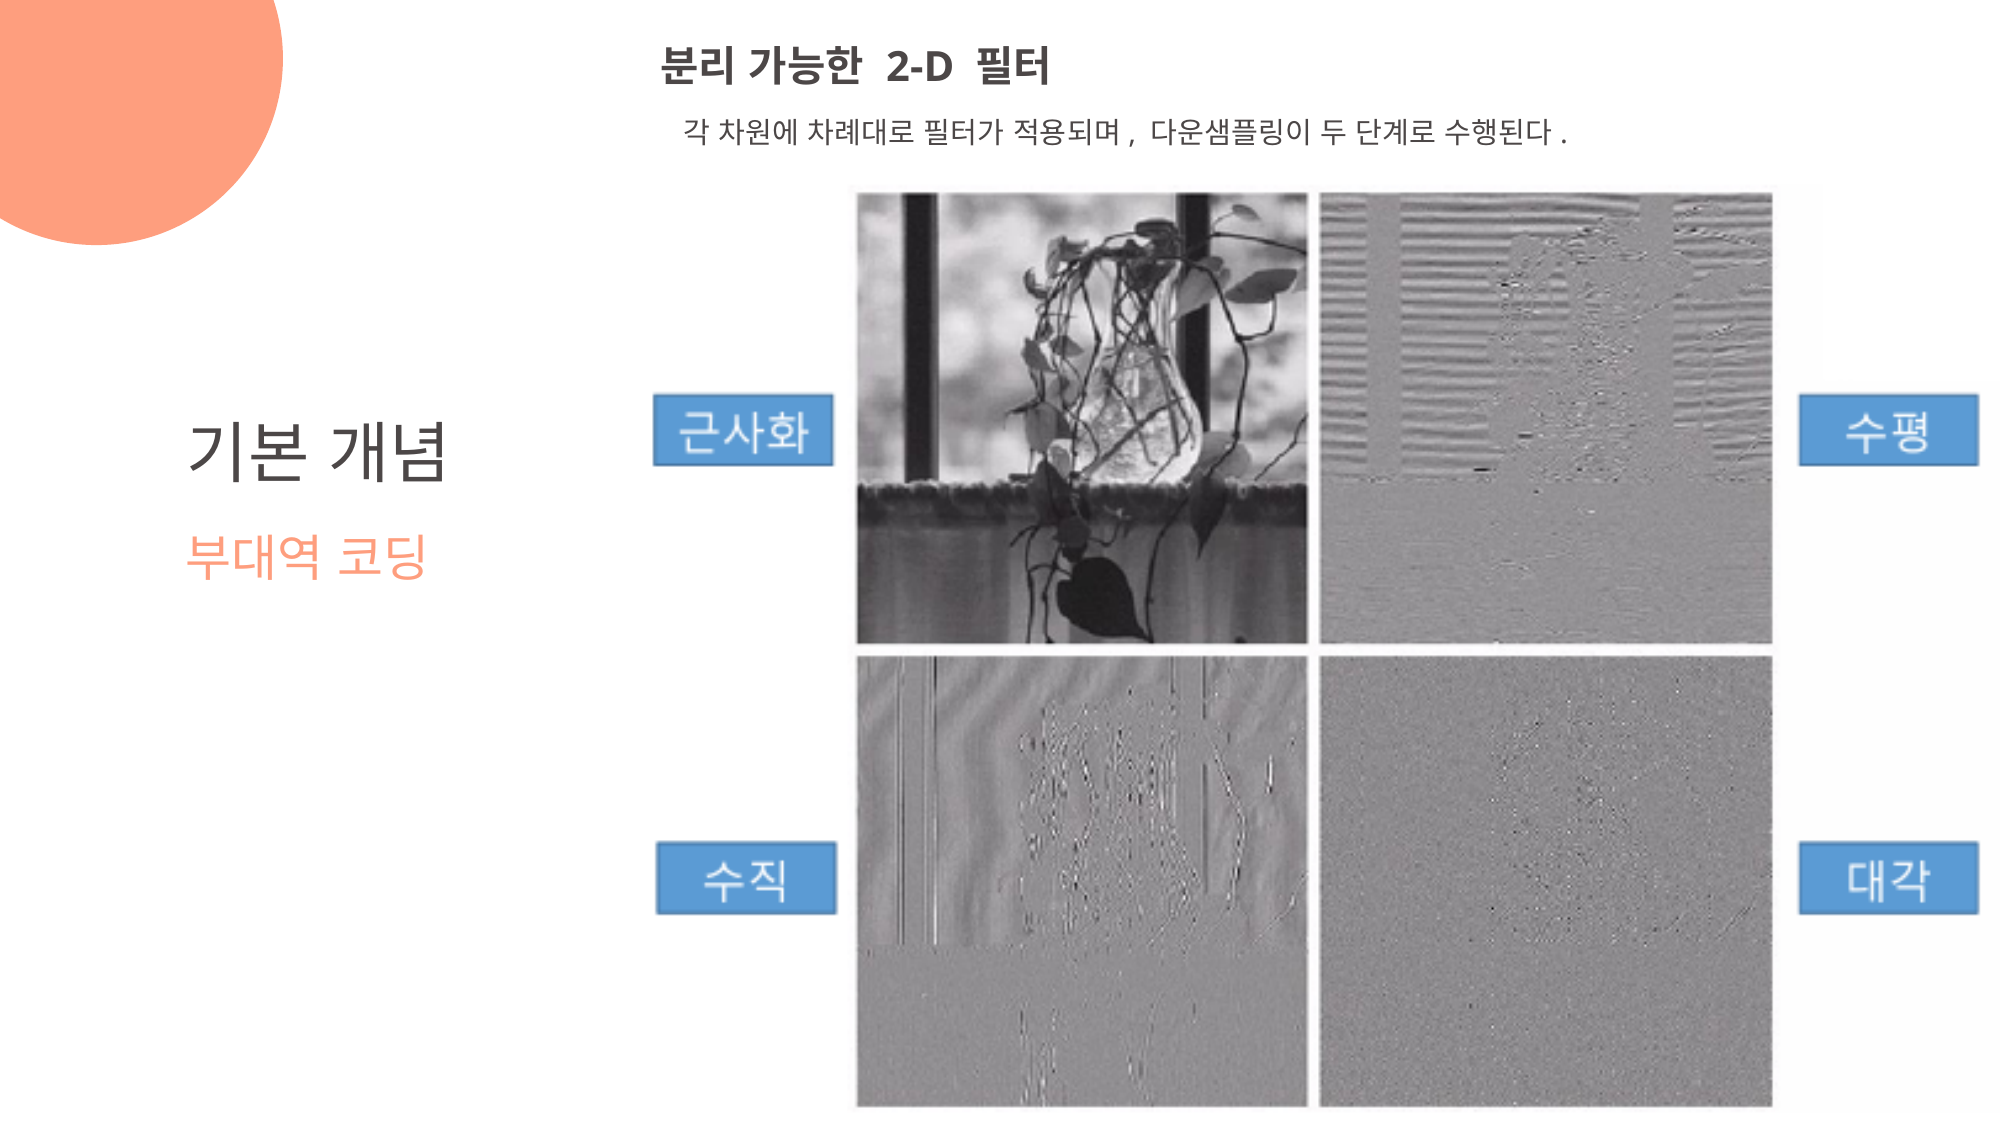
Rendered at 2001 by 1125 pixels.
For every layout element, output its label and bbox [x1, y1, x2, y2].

picture [634, 176, 2000, 1125]
text_box [0, 0, 284, 247]
text_box [635, 32, 1616, 158]
text_box [157, 403, 481, 595]
